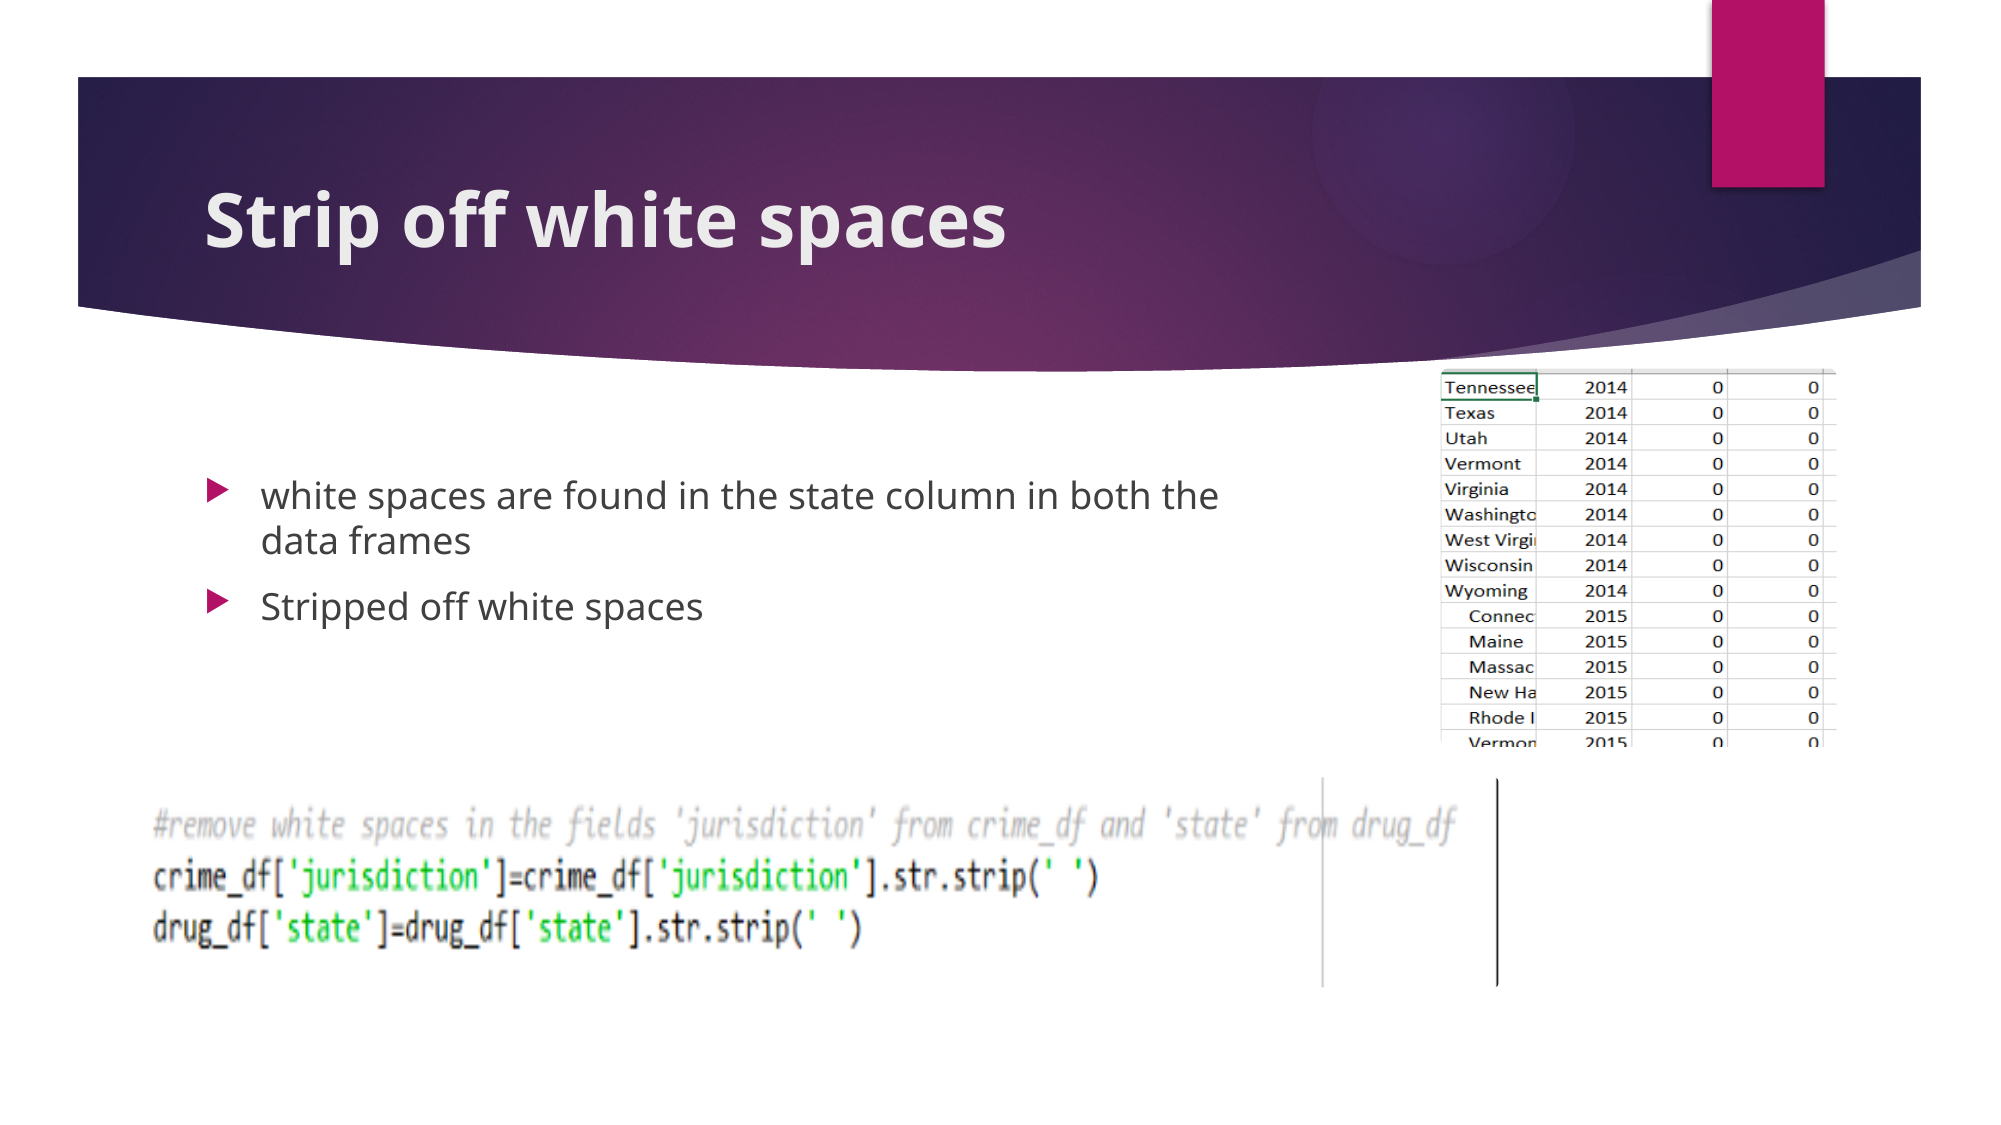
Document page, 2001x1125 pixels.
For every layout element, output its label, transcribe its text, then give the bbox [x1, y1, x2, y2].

title Strip off white spaces [189, 159, 1627, 276]
list white spaces are found in the state column in both the data frames Stripped off white spaces [189, 427, 1239, 775]
picture [1440, 368, 1837, 747]
picture [152, 777, 1499, 988]
